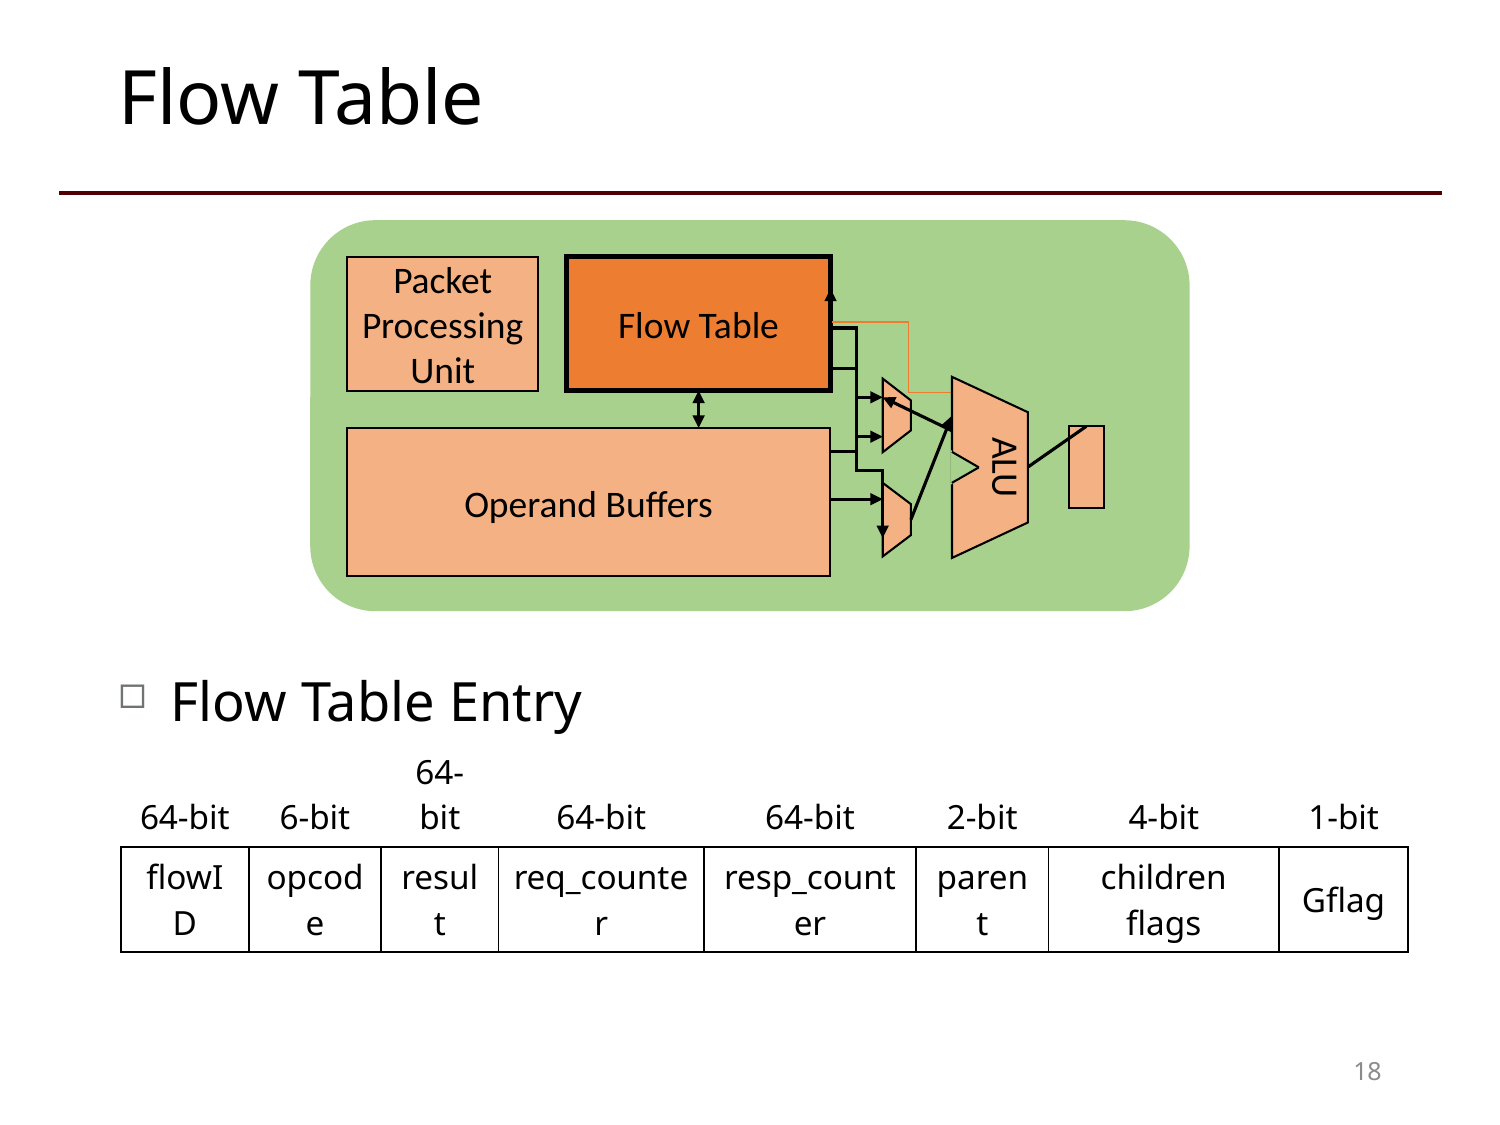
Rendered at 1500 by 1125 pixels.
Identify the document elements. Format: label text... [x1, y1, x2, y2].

list Flow Table Entry [103, 664, 1397, 1016]
table_cell parent [917, 848, 1048, 951]
table_header 64-bit [498, 741, 704, 846]
table_header 64-bit [381, 741, 498, 846]
slide_number 18 [1059, 1042, 1397, 1103]
table_header 64-bit [121, 741, 249, 846]
table_cell opcode [250, 848, 380, 951]
table_header 1-bit [1279, 741, 1408, 846]
table_header 2-bit [916, 741, 1048, 846]
table_header 64-bit [704, 741, 916, 846]
table_cell children flags [1049, 848, 1278, 951]
table_cell result [382, 848, 498, 951]
table_cell req_counter [499, 848, 703, 951]
table_header 6-bit [249, 741, 381, 846]
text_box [310, 220, 1190, 612]
table_header 4-bit [1048, 741, 1279, 846]
table_cell resp_counter [705, 848, 915, 951]
table_cell flowID [122, 848, 248, 951]
table_cell Gflag [1280, 848, 1407, 951]
title Flow Table [103, 33, 1397, 168]
